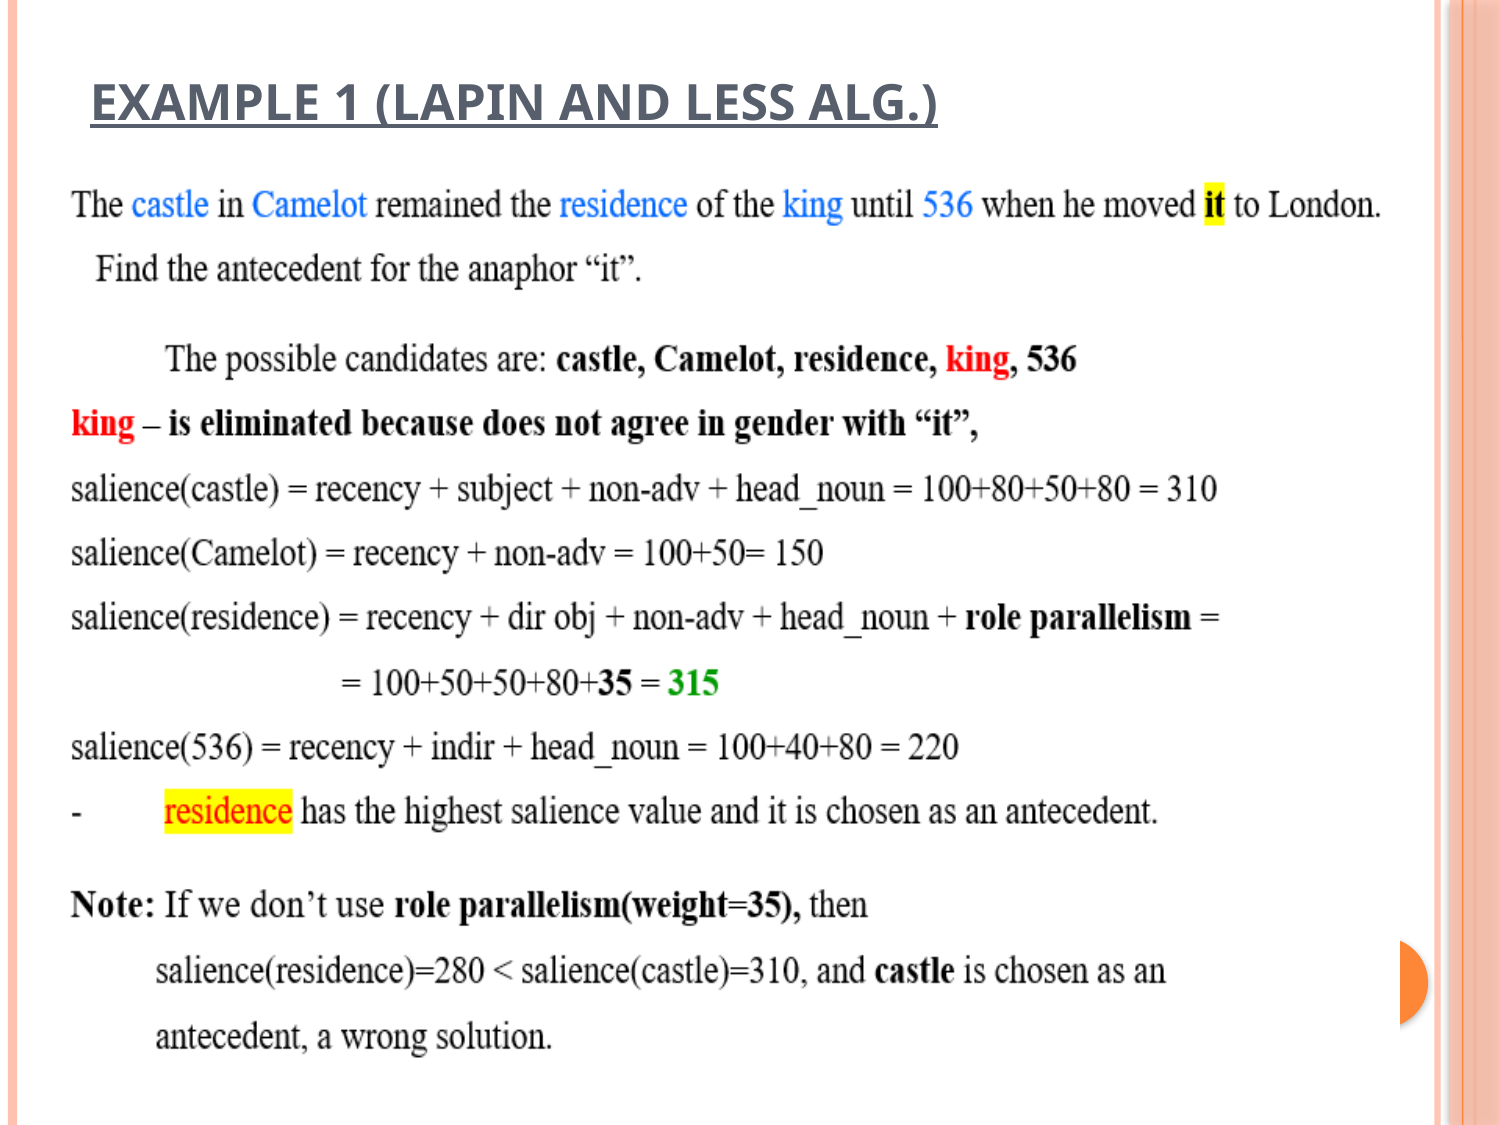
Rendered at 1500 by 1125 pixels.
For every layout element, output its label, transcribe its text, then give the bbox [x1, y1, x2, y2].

picture [24, 174, 1401, 1063]
title Example 1 (Lapin and Less alg.) [75, 45, 1300, 138]
